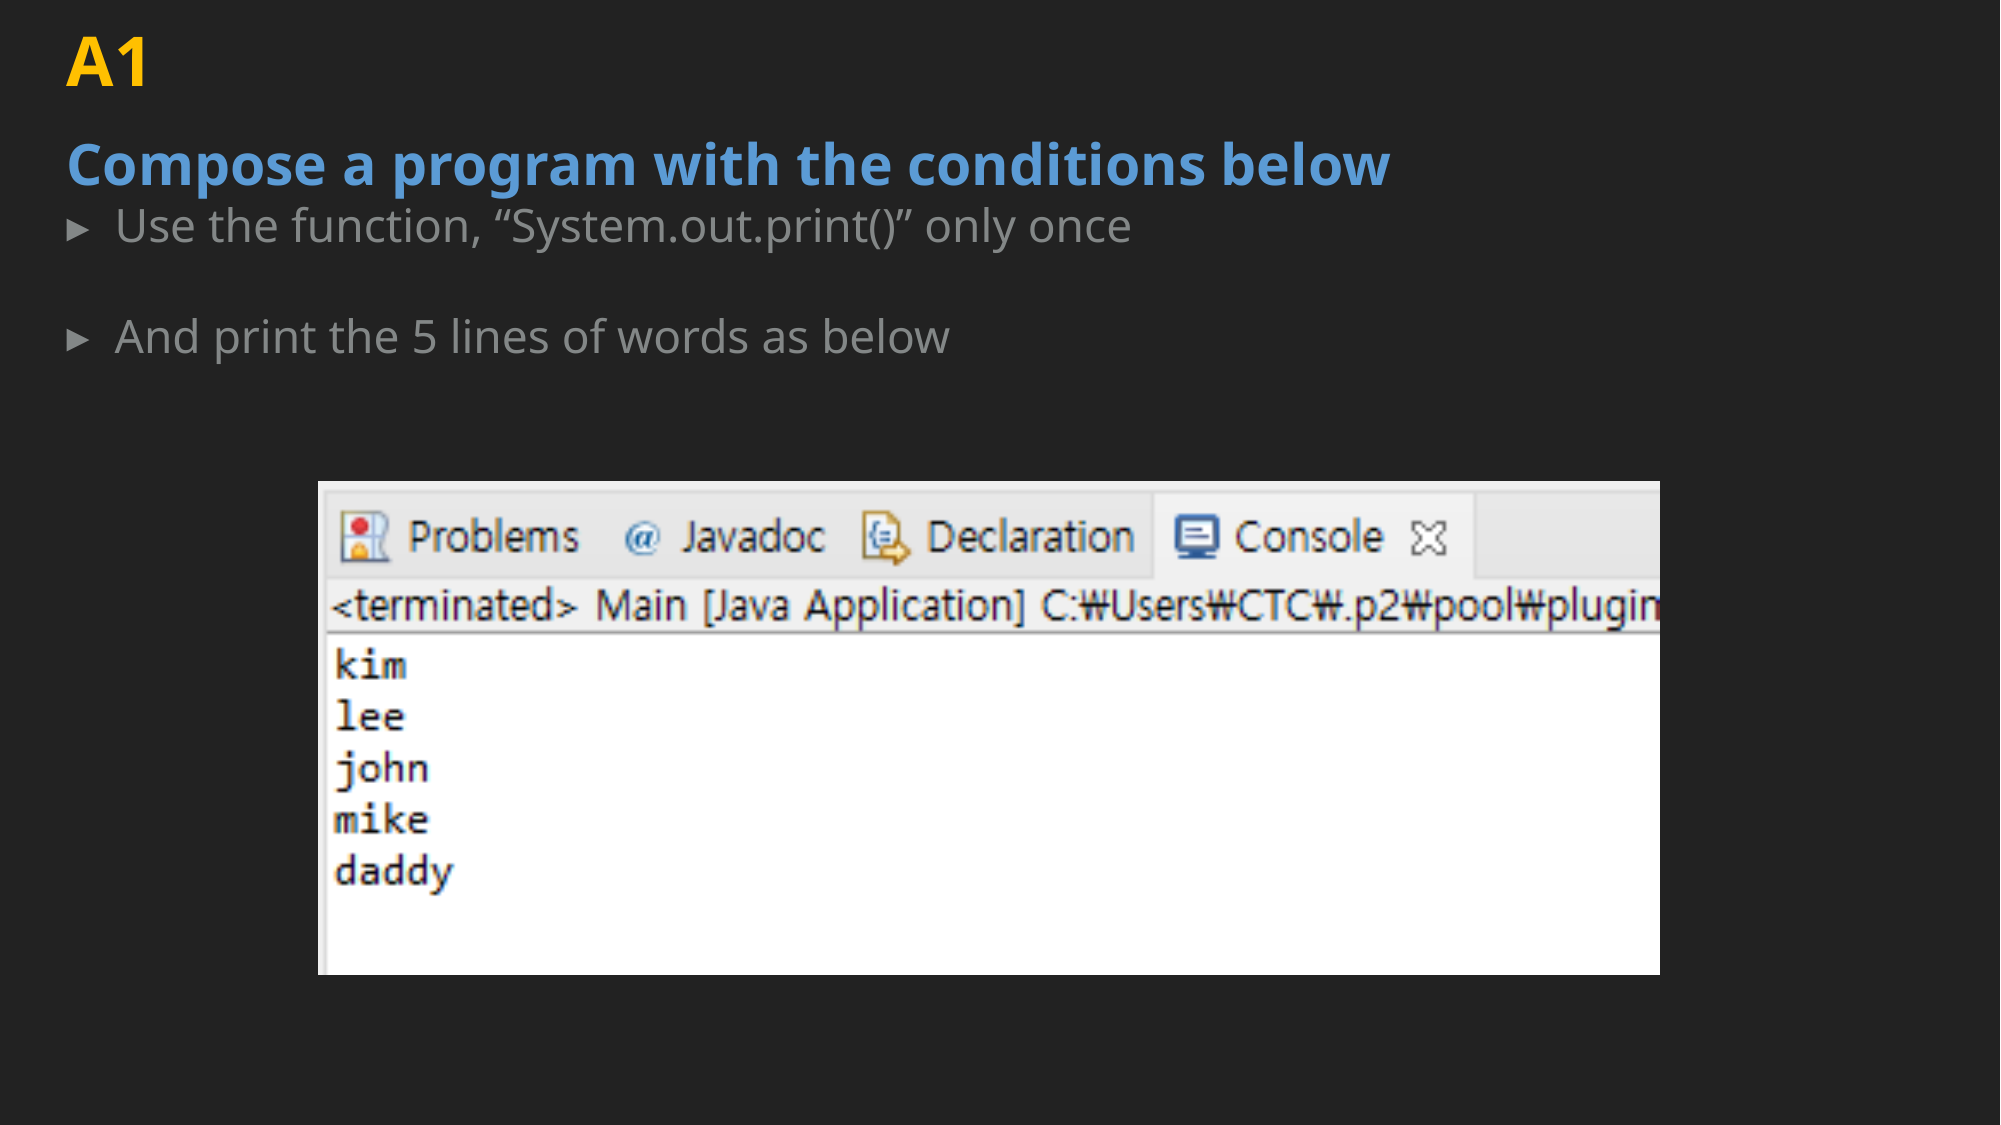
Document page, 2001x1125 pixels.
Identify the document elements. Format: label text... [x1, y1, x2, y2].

picture [318, 481, 1660, 975]
list A1 [62, 14, 1782, 105]
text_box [62, 137, 1938, 375]
